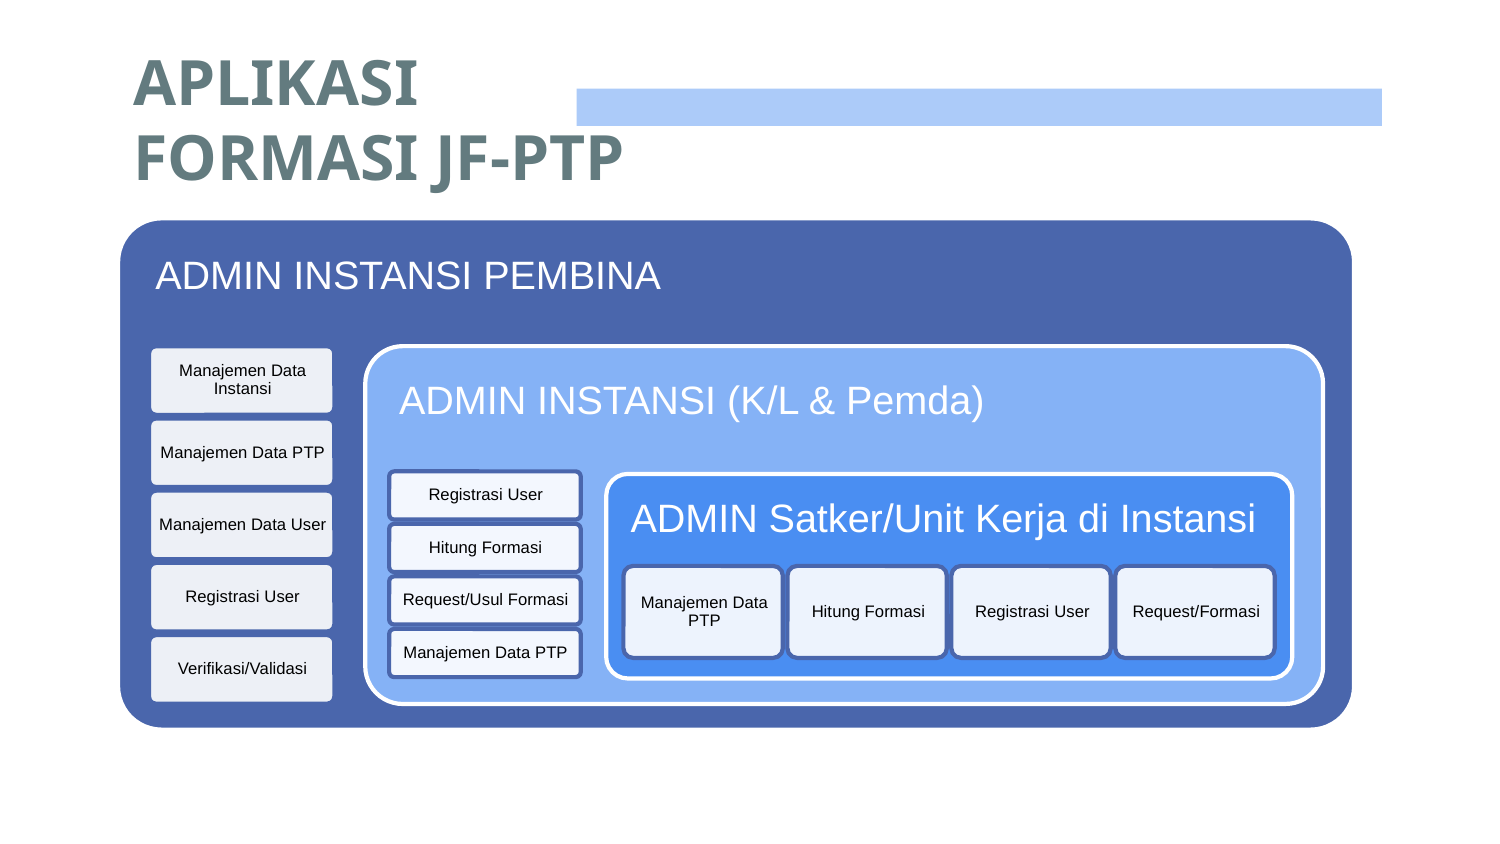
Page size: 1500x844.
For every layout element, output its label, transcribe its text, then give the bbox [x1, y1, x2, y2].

title APLIKASI FORMASI JF-PTP [118, 27, 936, 183]
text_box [117, 218, 1355, 730]
